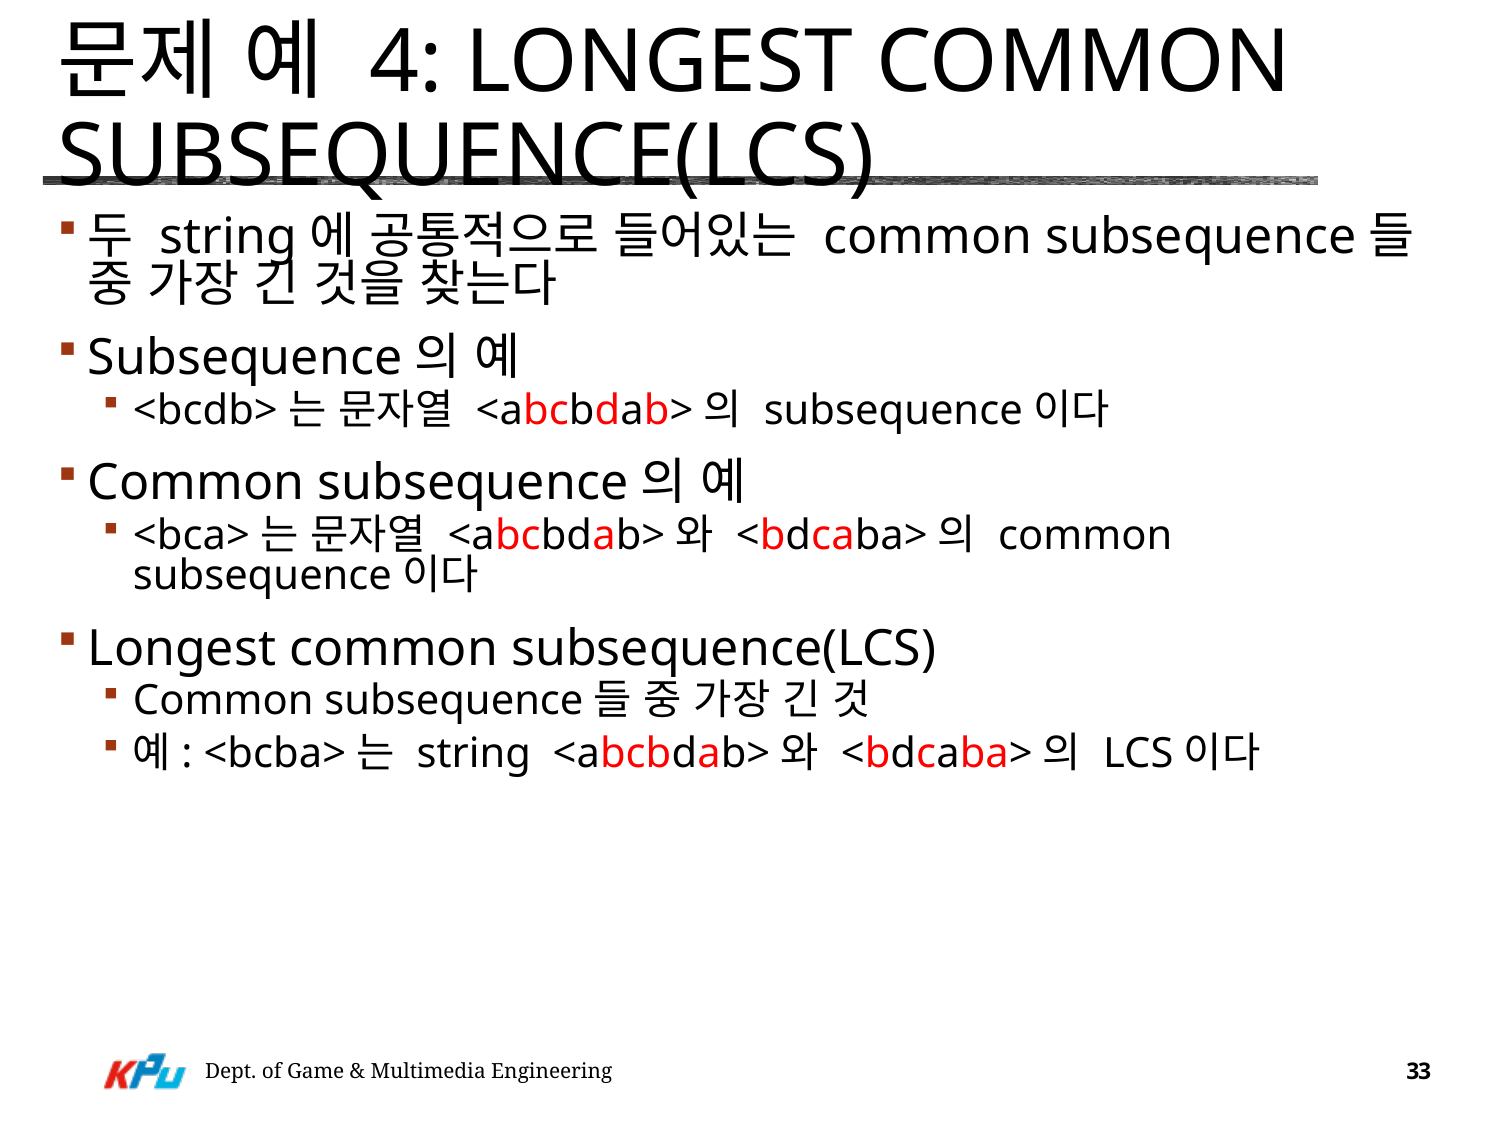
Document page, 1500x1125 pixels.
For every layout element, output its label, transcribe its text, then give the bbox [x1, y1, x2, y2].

picture [92, 1030, 191, 1120]
footer Dept. of Game & Multimedia Engineering [190, 1042, 879, 1103]
list 두 string에 공통적으로 들어있는 common subsequence들 중 가장 긴 것을 찾는다 Subsequence의 예 <bcdb>는 문자열 <abcbdab>의 subsequence이다 Common subsequence의 예 <bca>는 문자열 <abcbdab>와 <bdcaba>의 common subsequence이다 Longest common subsequence(LCS) Common subsequence들 중 가장 긴 것 예: <bcba>는 string <abcbdab>와 <bdcaba>의 LCS이다 [42, 207, 1458, 1013]
title 문제 예 4: Longest Common Subsequence(LCS) [42, 39, 1458, 182]
slide_number 33 [1379, 1042, 1459, 1103]
